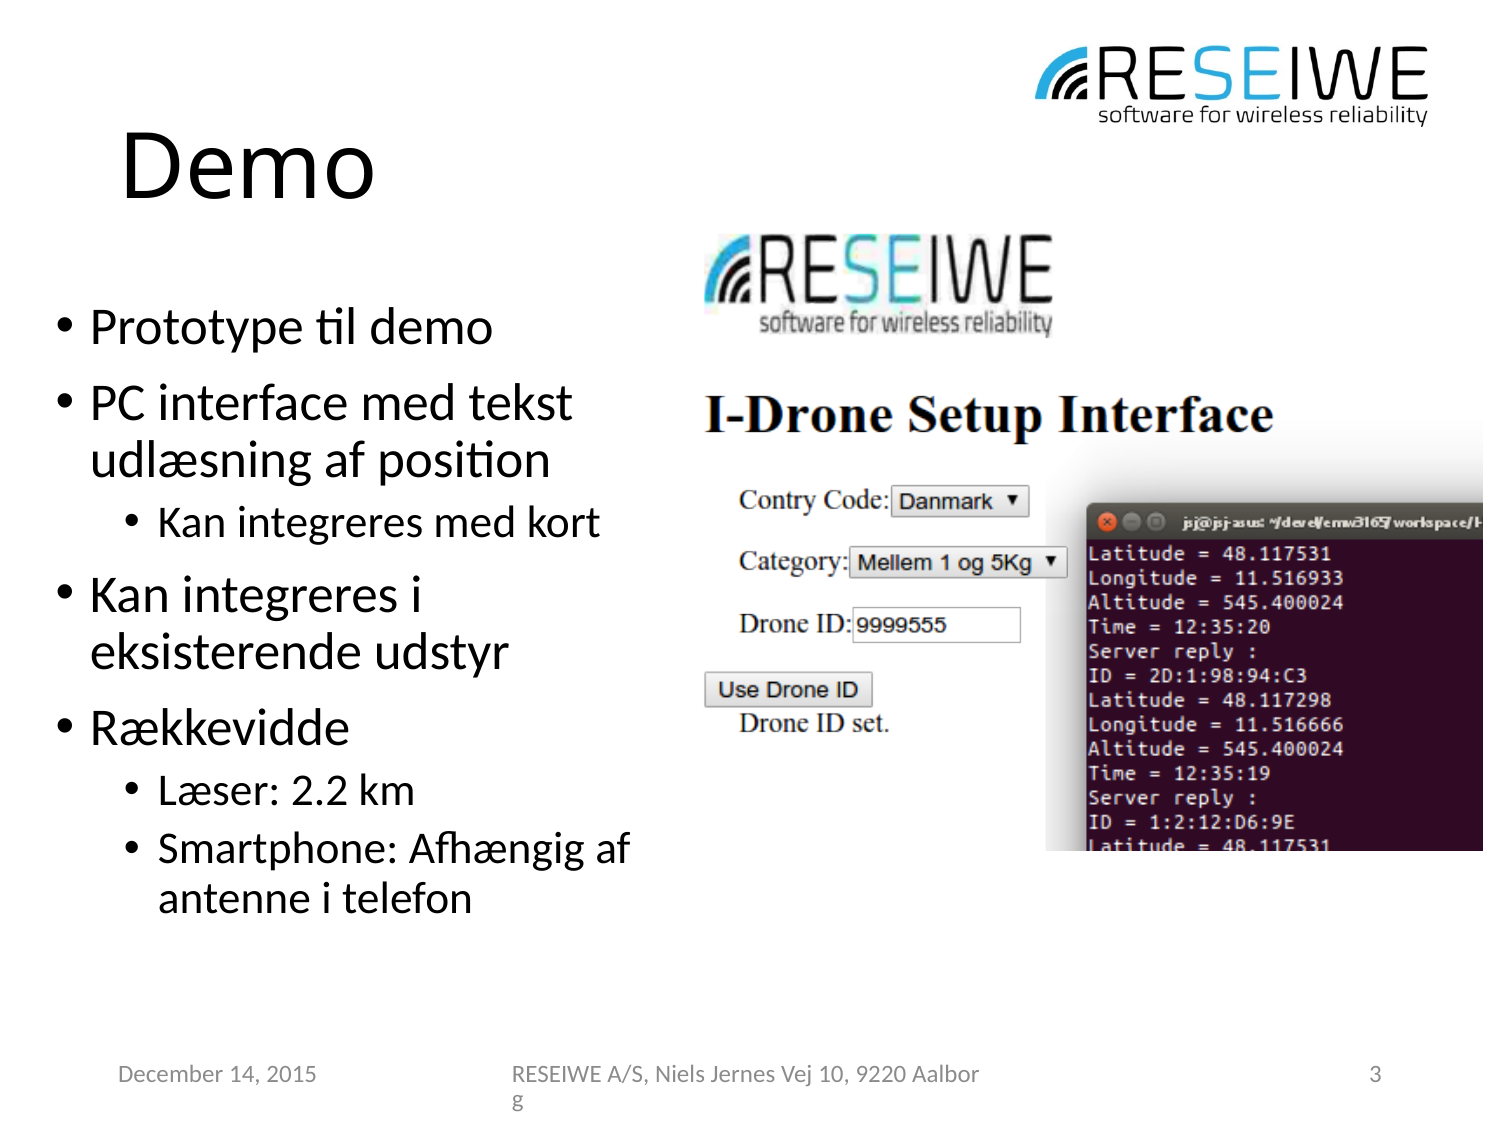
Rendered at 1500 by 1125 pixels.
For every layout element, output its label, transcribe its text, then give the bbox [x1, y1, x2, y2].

slide_number 3 [1059, 1042, 1397, 1103]
footer RESEIWE A/S, Niels Jernes Vej 10, 9220 Aalborg [496, 1042, 1004, 1103]
picture [1035, 45, 1428, 127]
list Prototype til demo PC interface med tekst udlæsning af position Kan integreres med kort Kan integreres i eksisterende udstyr Rækkevidde Læser: 2.2 km Smartphone: Afhængig af antenne i telefon [40, 290, 679, 936]
picture [694, 220, 1483, 851]
title Demo [103, 59, 1016, 278]
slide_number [103, 1042, 441, 1103]
